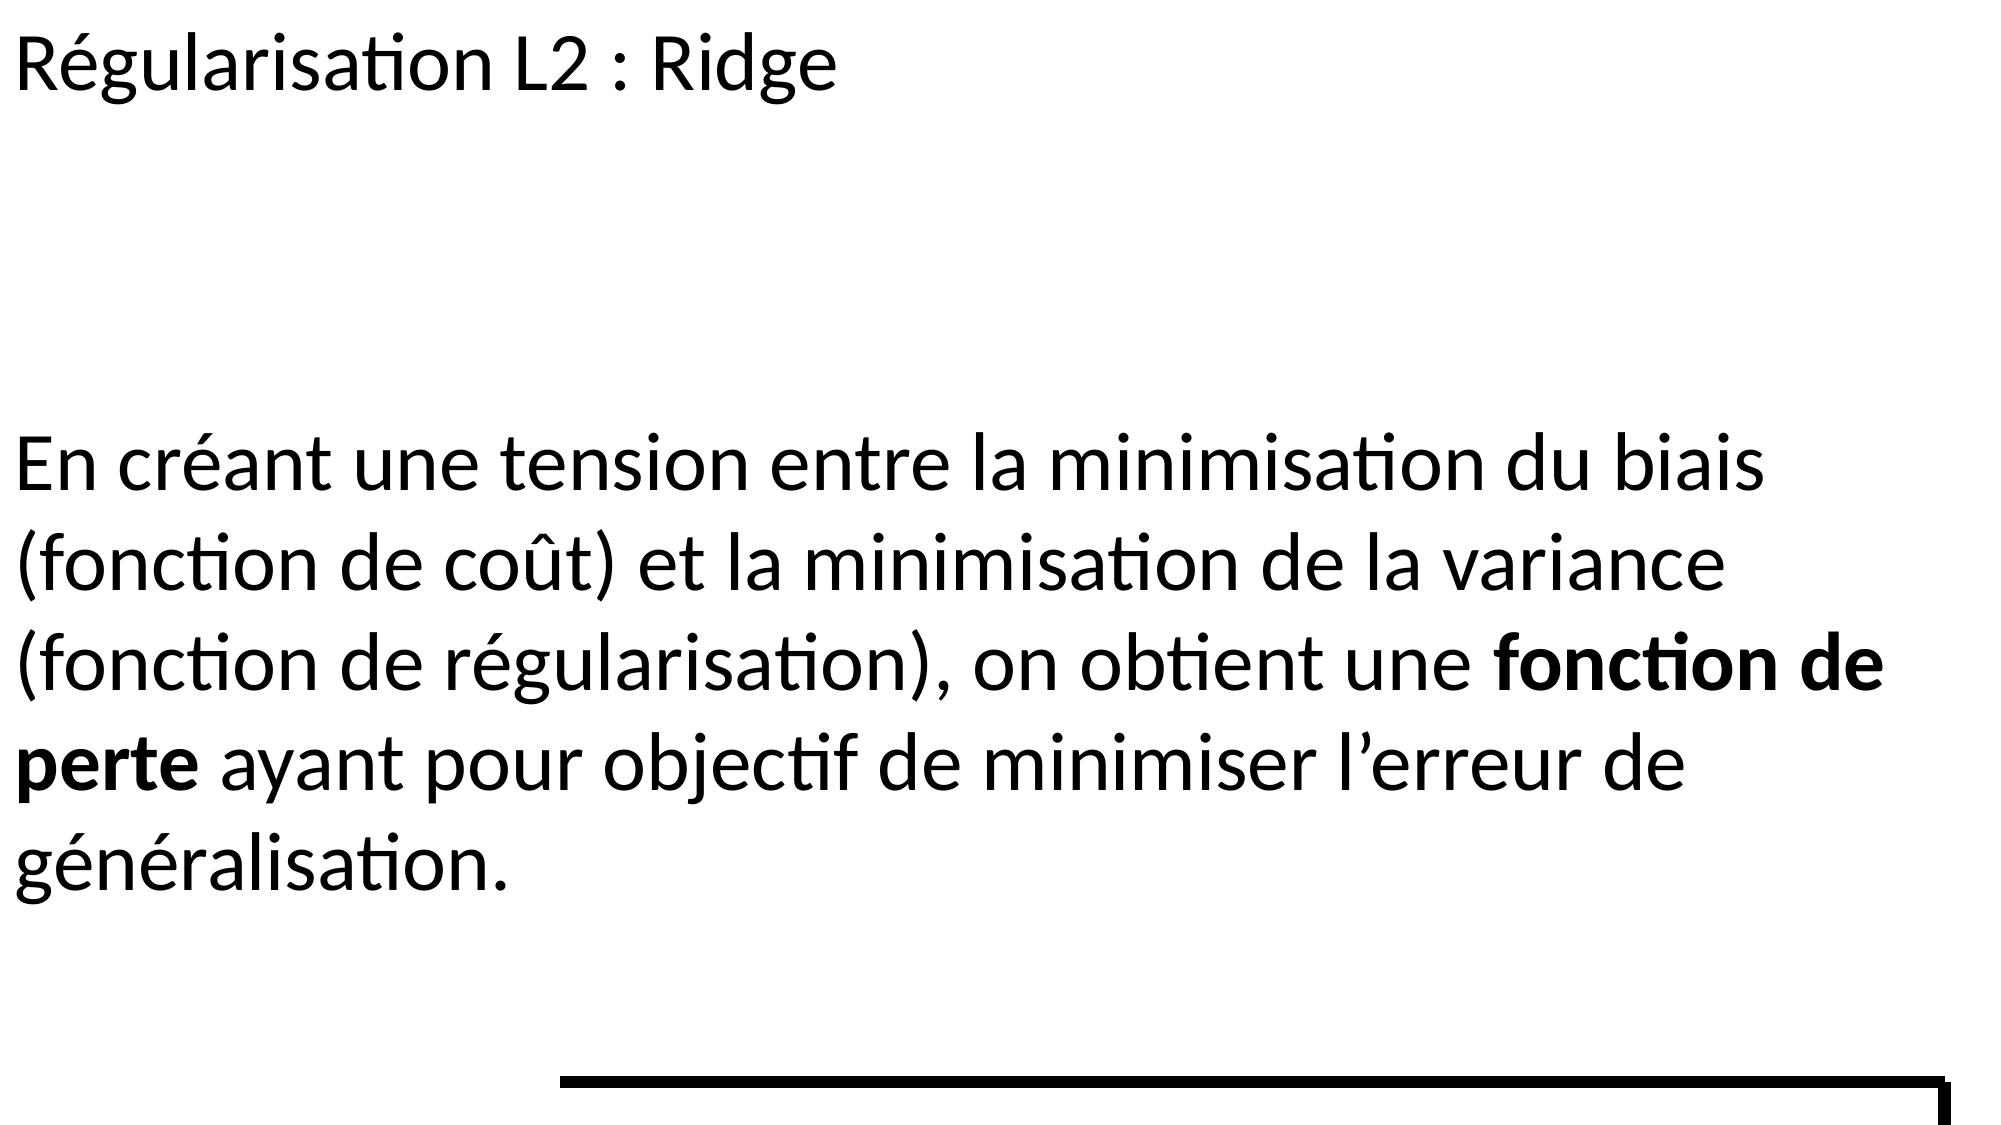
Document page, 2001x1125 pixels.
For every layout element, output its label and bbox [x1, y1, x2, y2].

text_box [0, 668, 2000, 1125]
